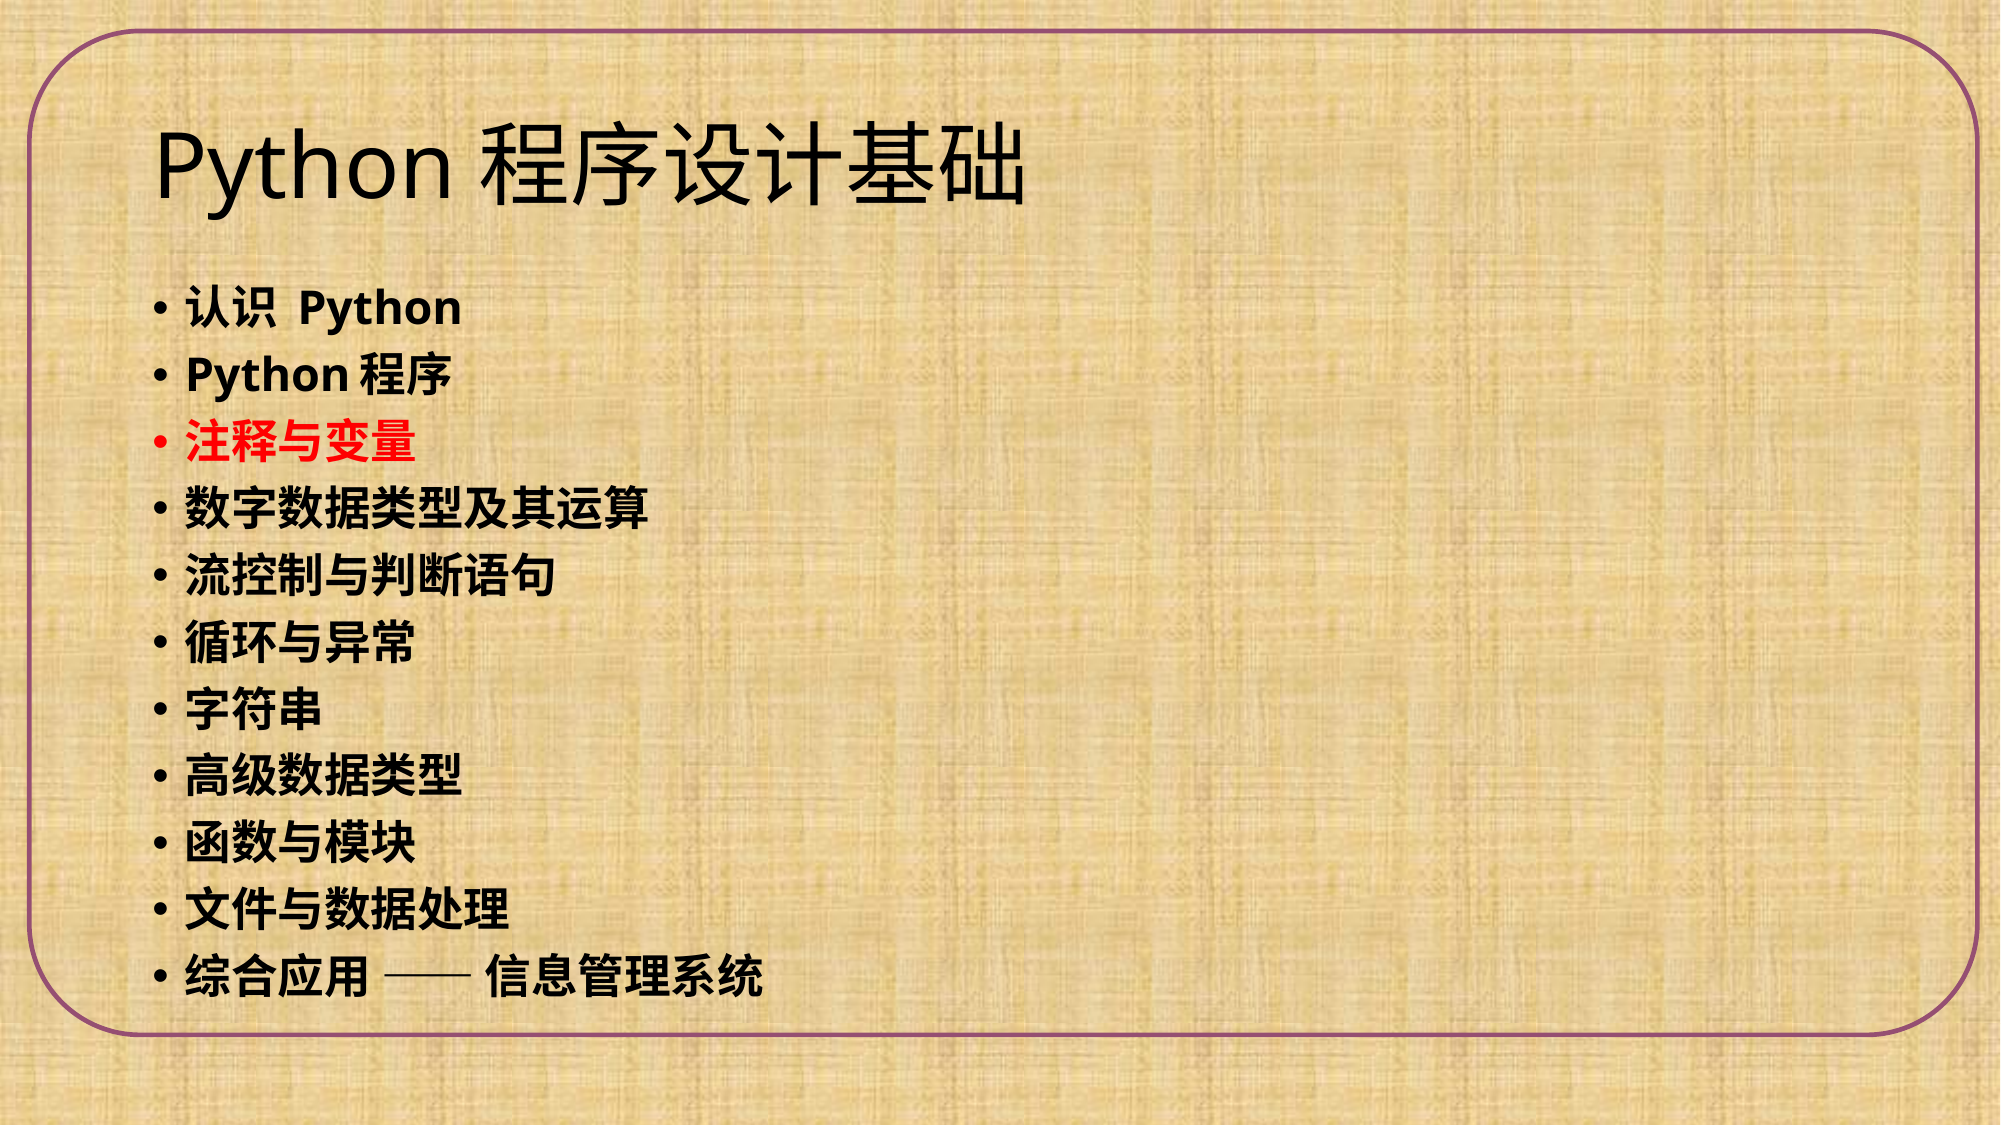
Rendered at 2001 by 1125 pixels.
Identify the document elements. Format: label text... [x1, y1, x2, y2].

title Python程序设计基础 [137, 59, 1863, 277]
list 认识 Python Python程序 注释与变量 数字数据类型及其运算 流控制与判断语句 循环与异常 字符串 高级数据类型 函数与模块 文件与数据处理 综合应用 —— 信息管理系统 [137, 277, 1863, 1014]
picture [0, 0, 2001, 1125]
